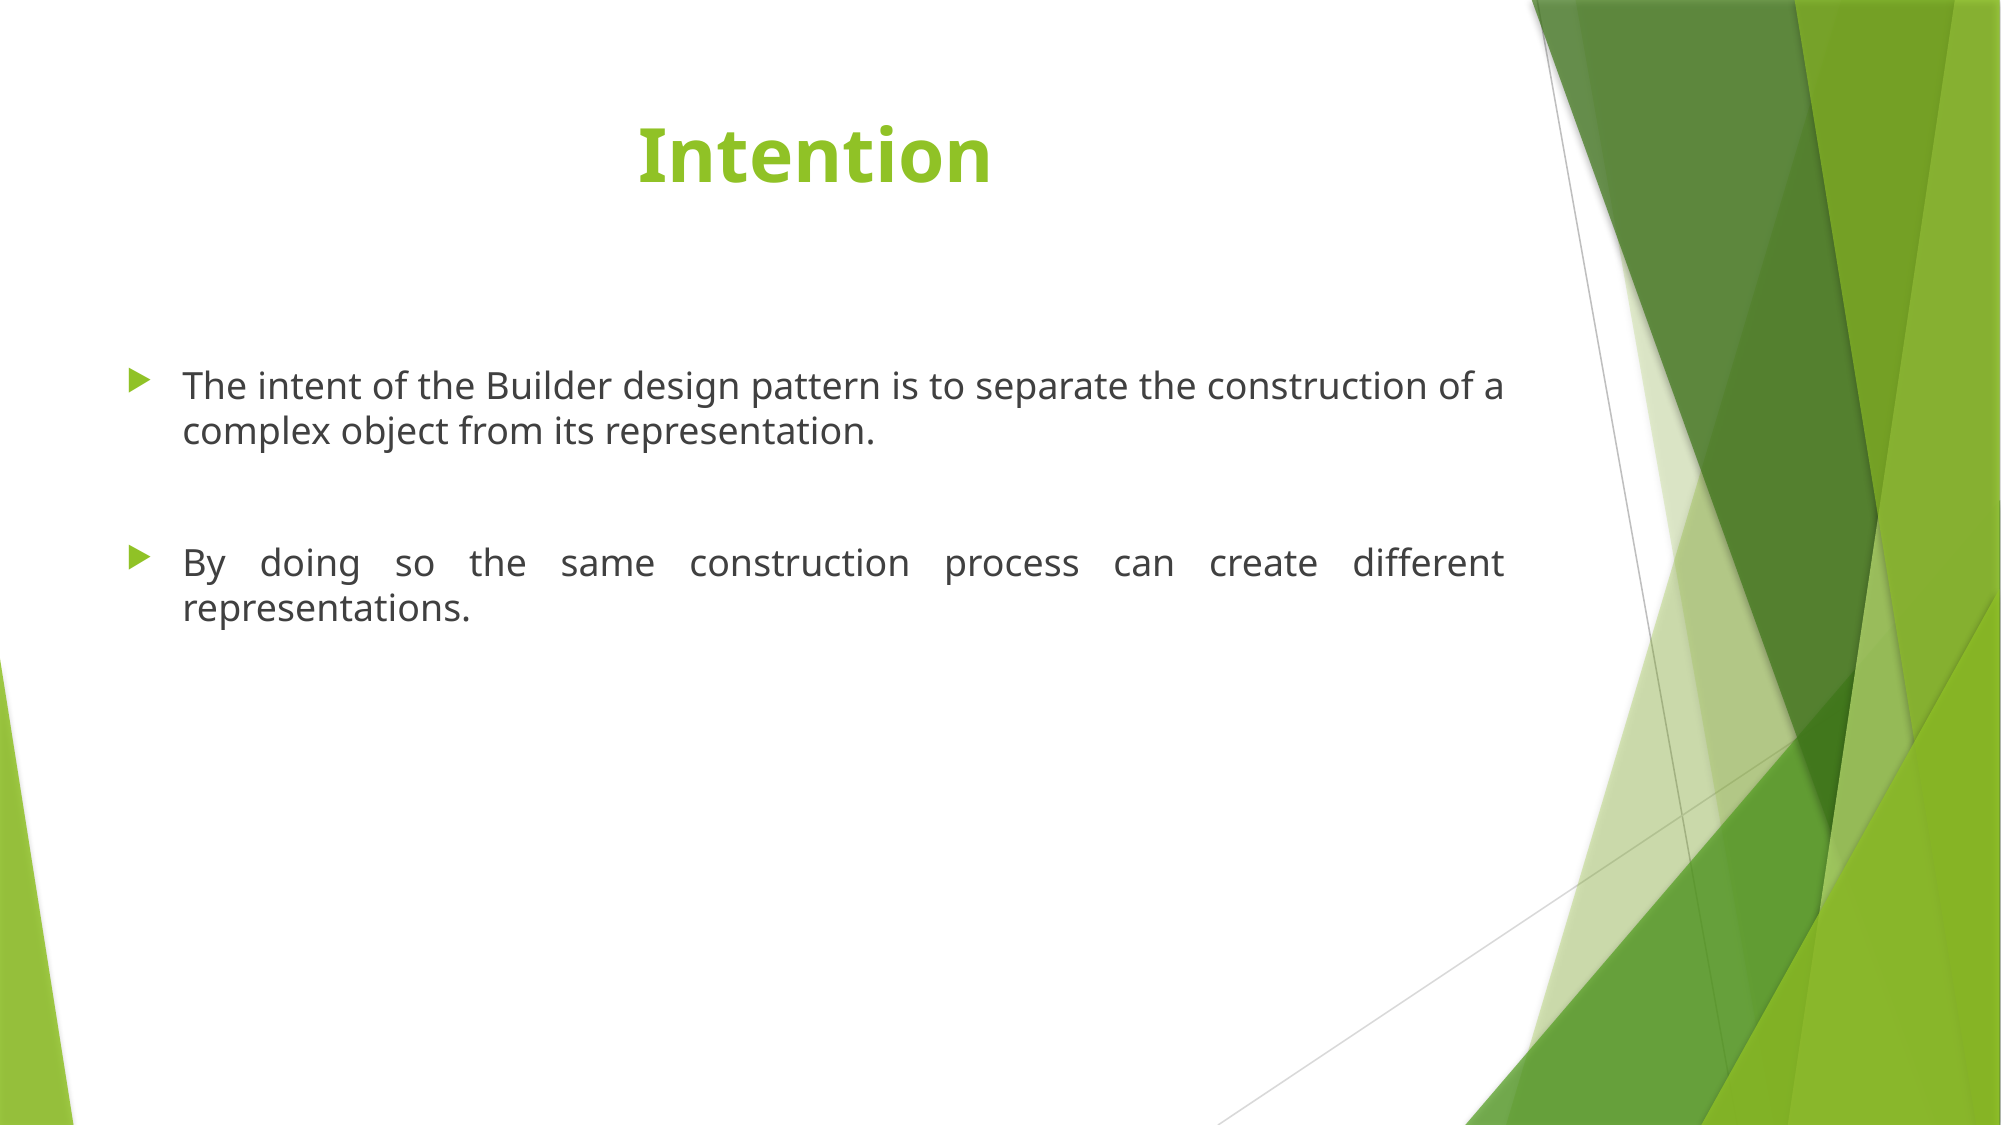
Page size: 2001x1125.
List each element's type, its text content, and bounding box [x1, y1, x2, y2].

list The intent of the Builder design pattern is to separate the construction of a complex object from its representation. By doing so the same construction process can create different representations. [111, 354, 1522, 992]
title Intention [111, 99, 1522, 317]
